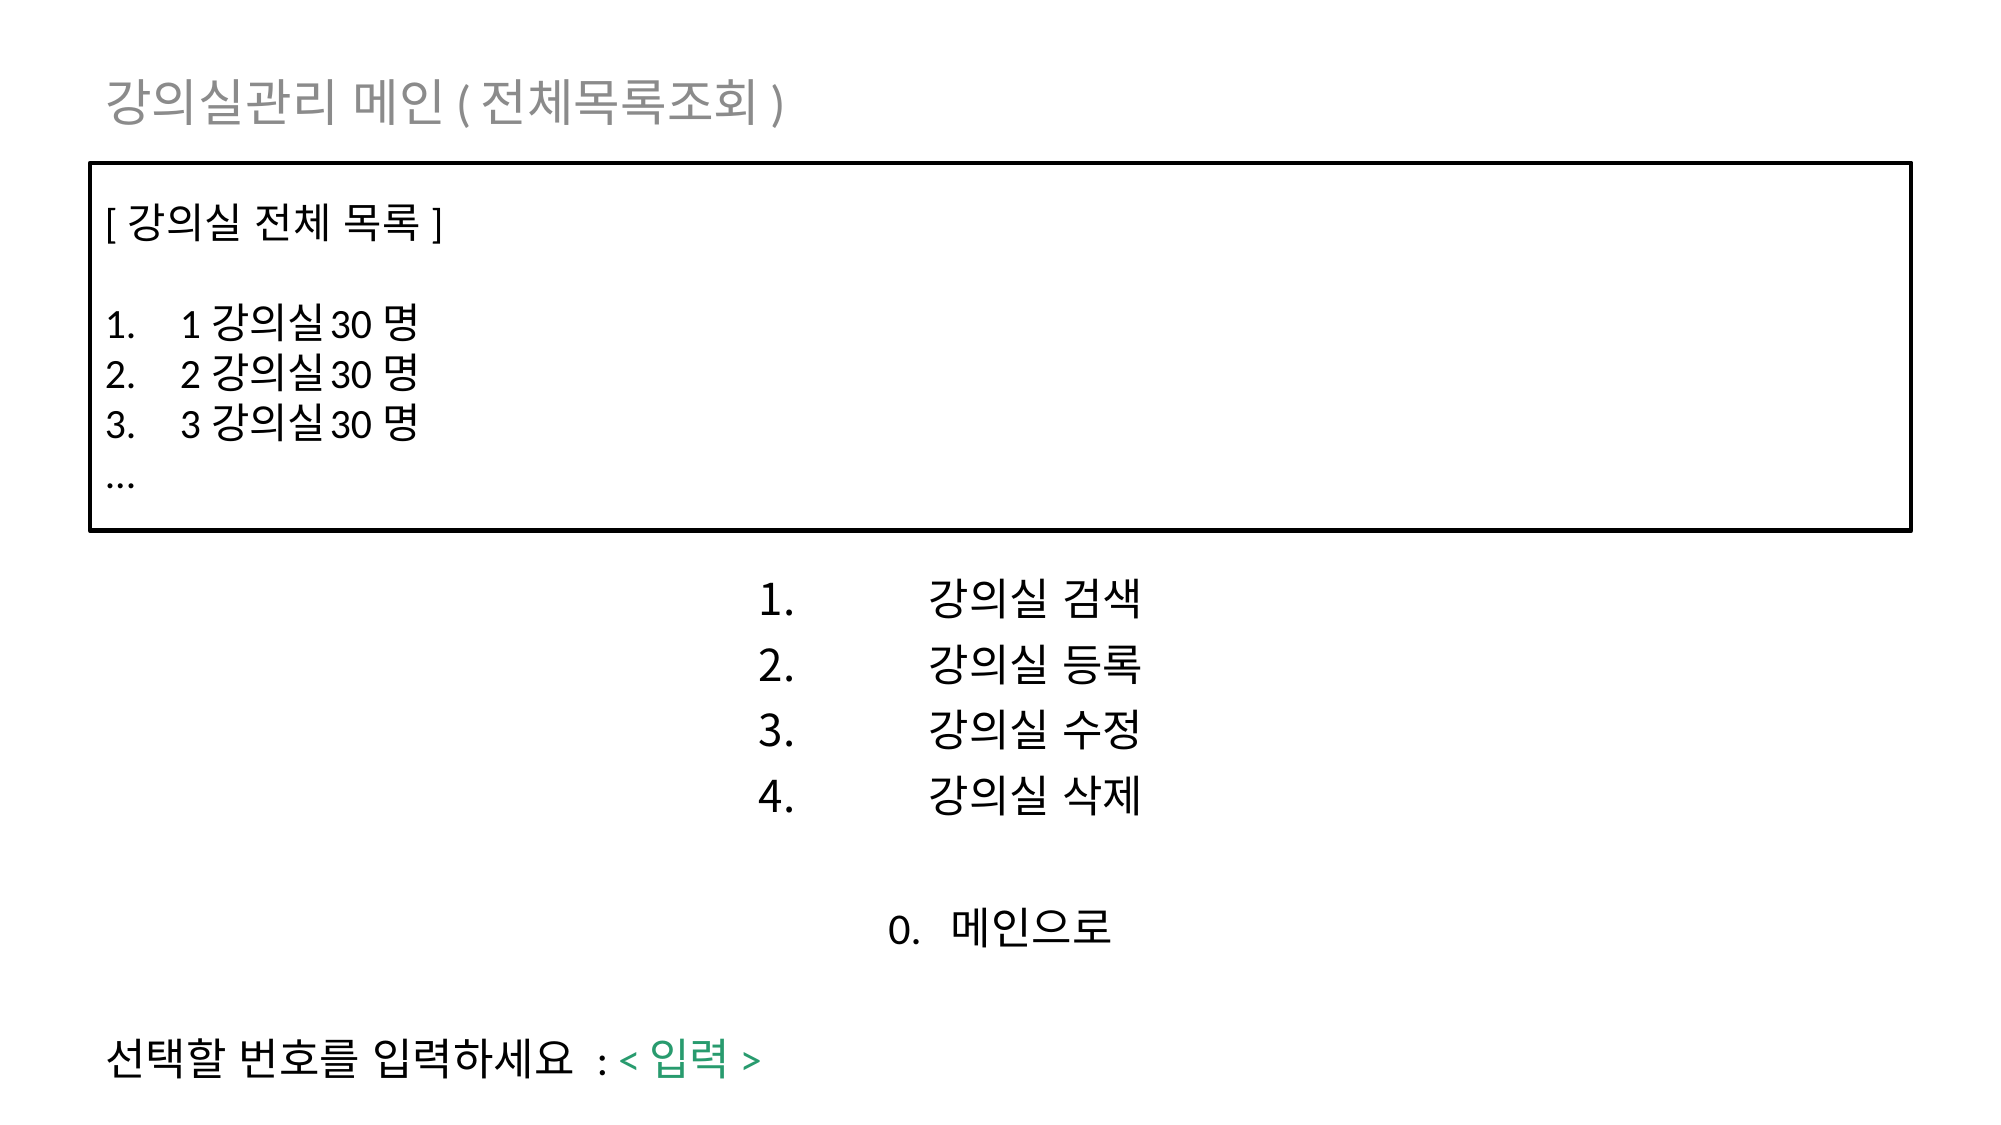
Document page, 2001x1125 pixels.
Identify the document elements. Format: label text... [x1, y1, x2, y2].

text_box 강의실 검색 강의실 등록 강의실 수정 강의실 삭제 0. 메인으로 선택할 번호를 입력하세요 : <입력> [90, 569, 1912, 1095]
text_box [강의실 전체 목록] 1강의실 30명 2강의실 30명 3강의실 30명 ... [89, 161, 1913, 532]
subtitle 강의실관리 메인(전체목록조회) [90, 63, 1912, 140]
